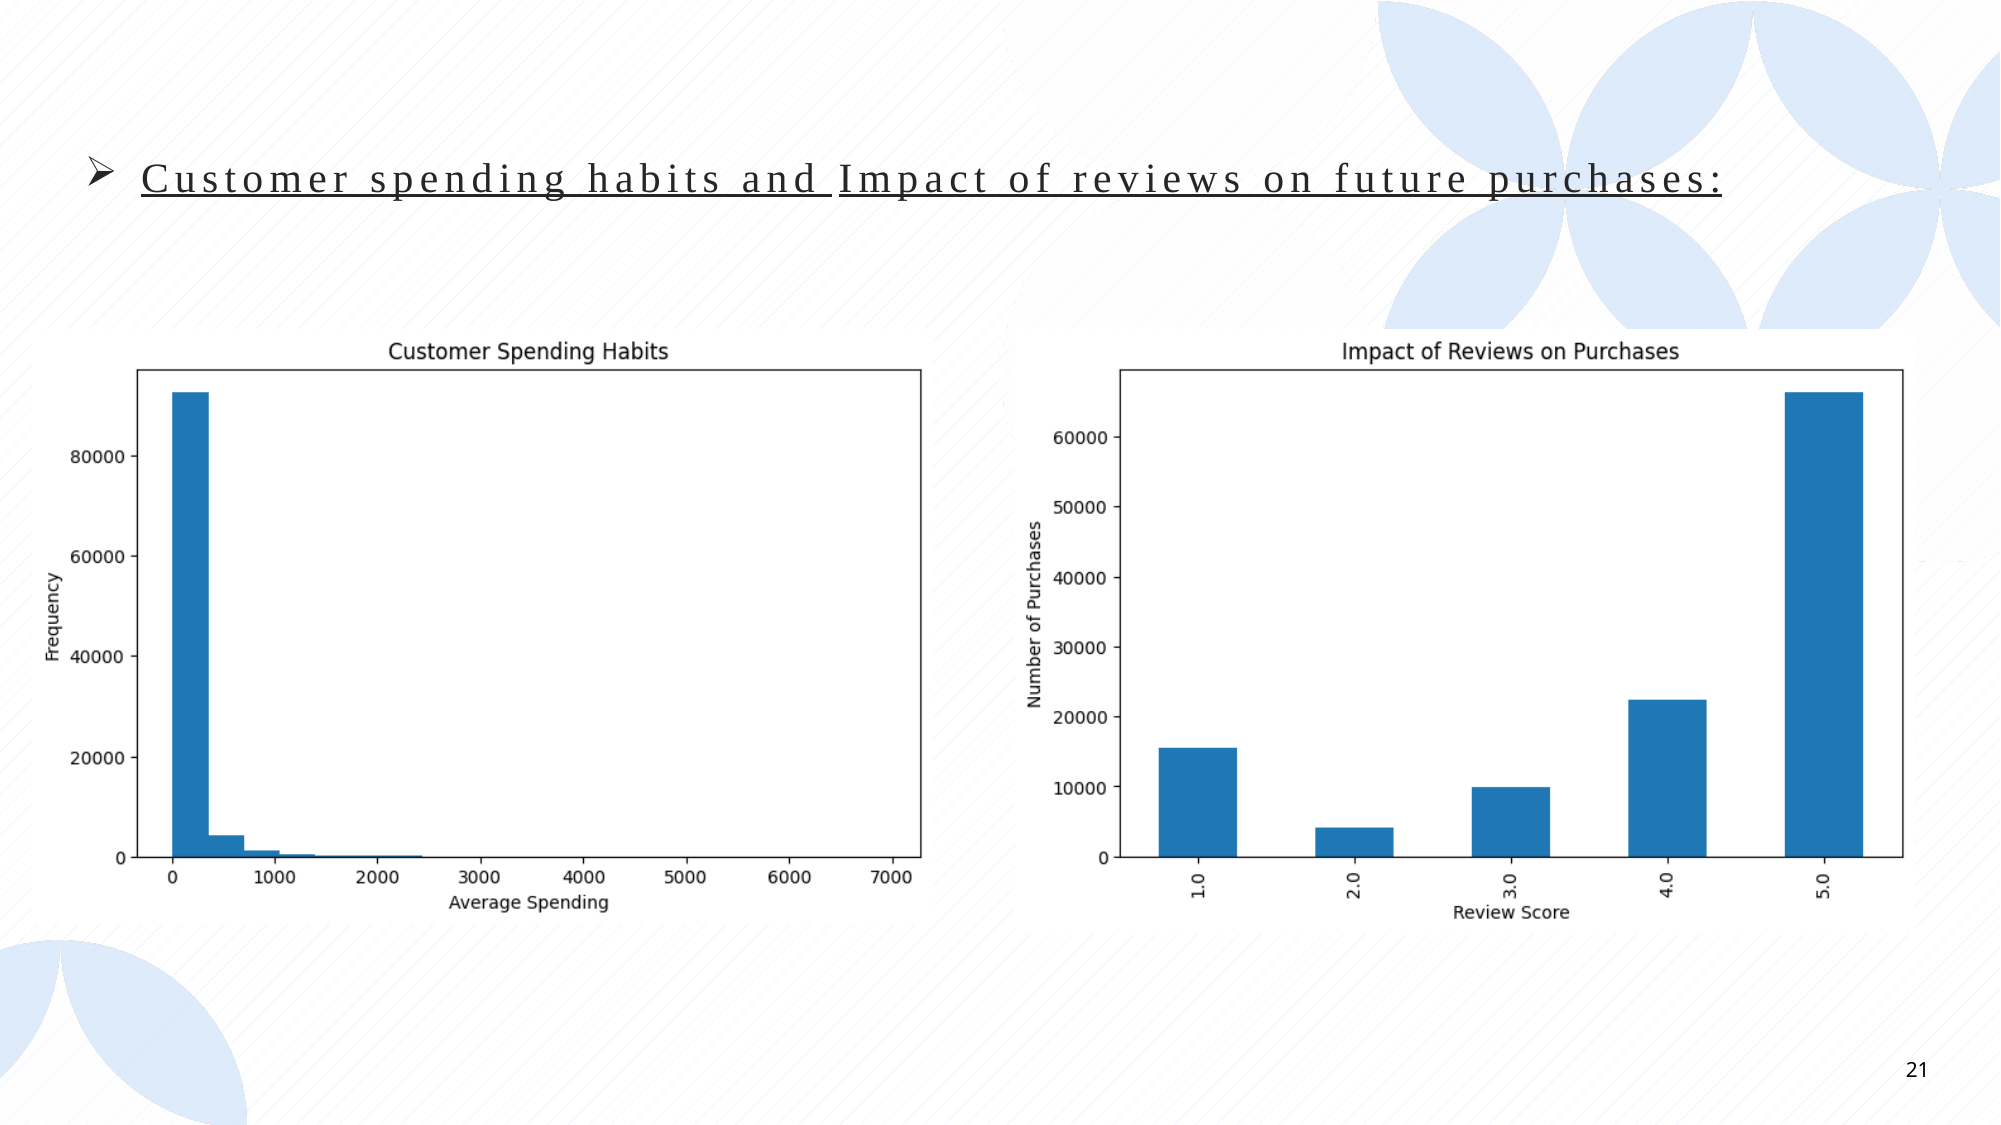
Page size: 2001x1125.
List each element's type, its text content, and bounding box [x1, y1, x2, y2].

picture [0, 940, 247, 1125]
title Customer spending habits and Impact of reviews on future purchases: [84, 156, 1804, 248]
slide_number 21 [1791, 1047, 1930, 1095]
picture [999, 0, 2000, 934]
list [32, 329, 933, 924]
